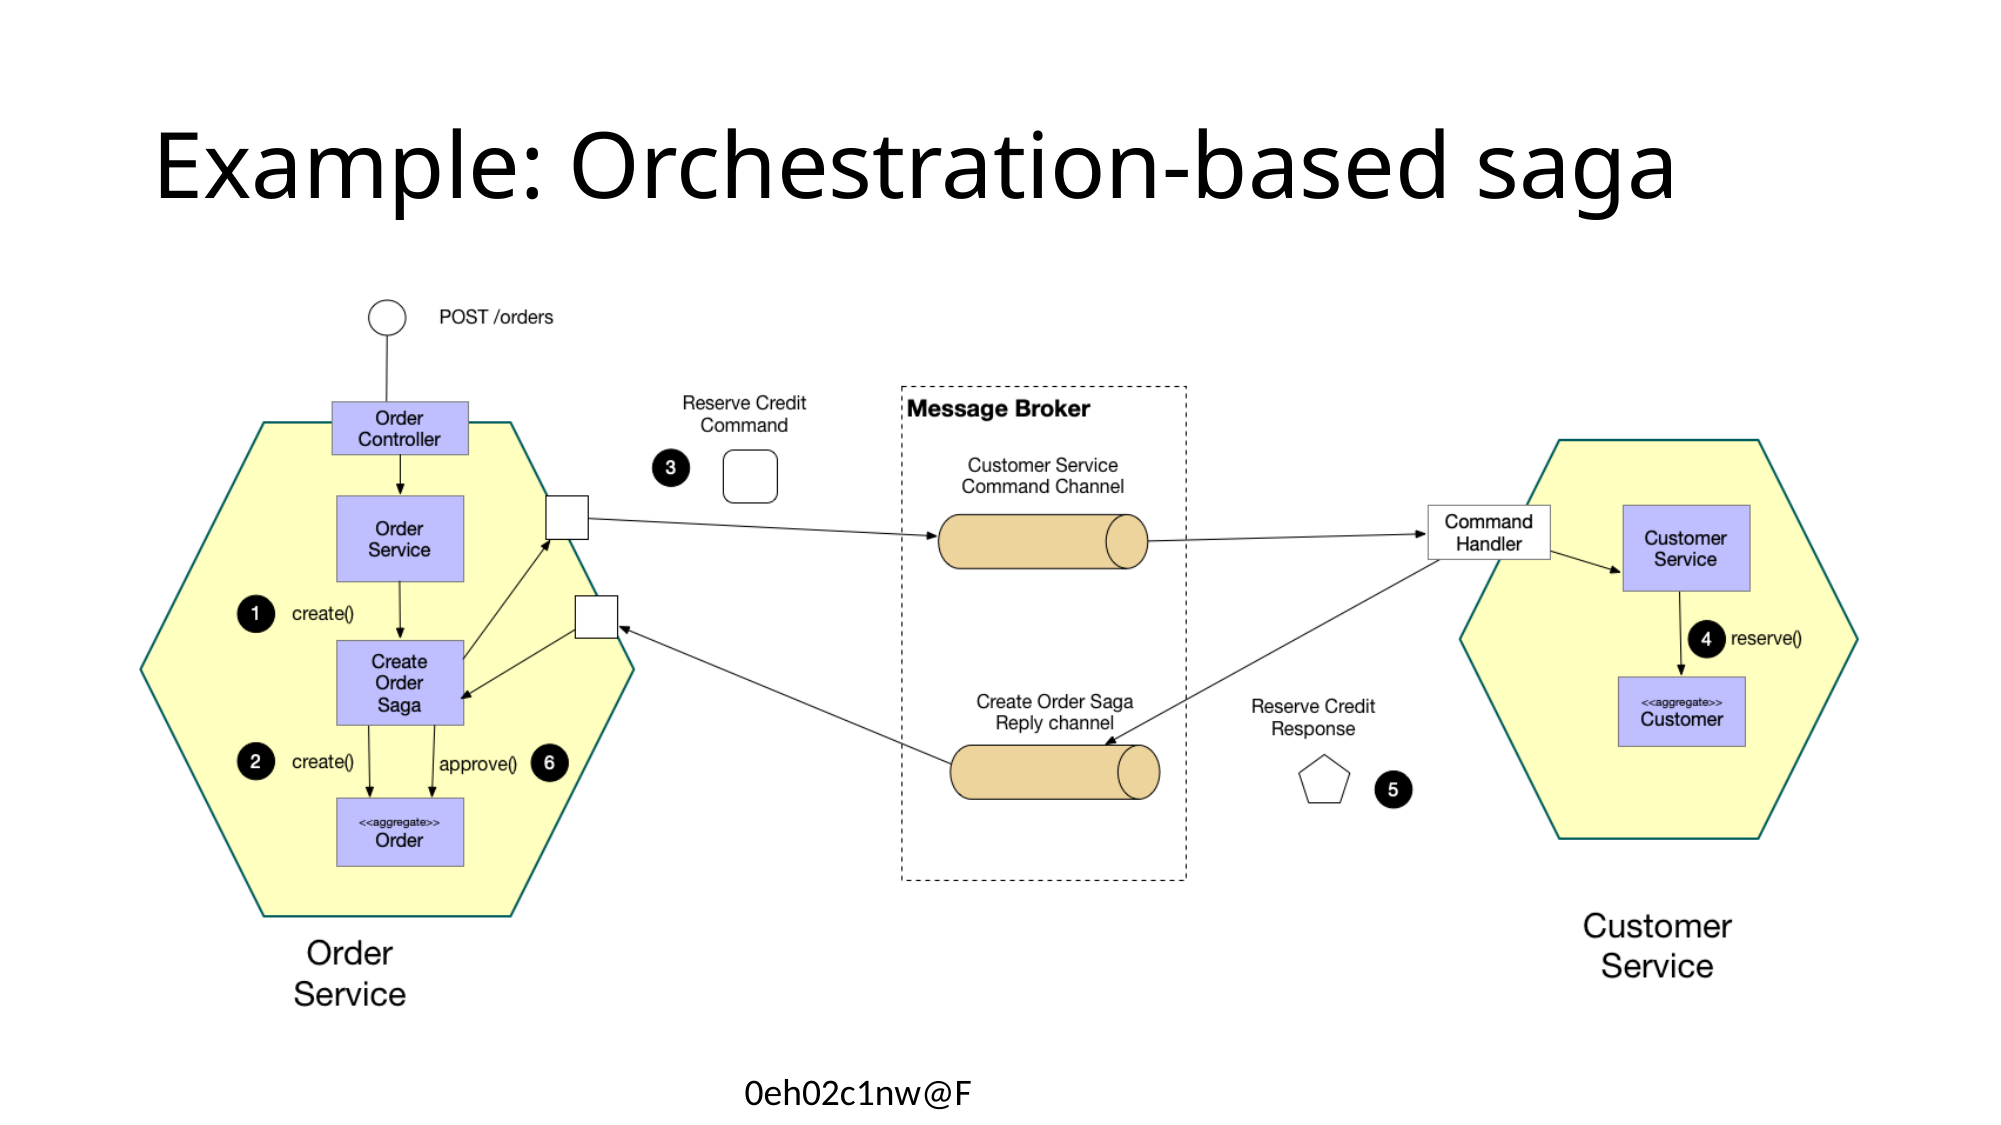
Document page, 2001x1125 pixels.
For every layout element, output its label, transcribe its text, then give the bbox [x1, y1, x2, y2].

title Example: Orchestration-based saga [137, 59, 1863, 278]
text_box 0eh02c1nw@F [729, 1060, 1279, 1120]
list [139, 299, 1860, 1014]
